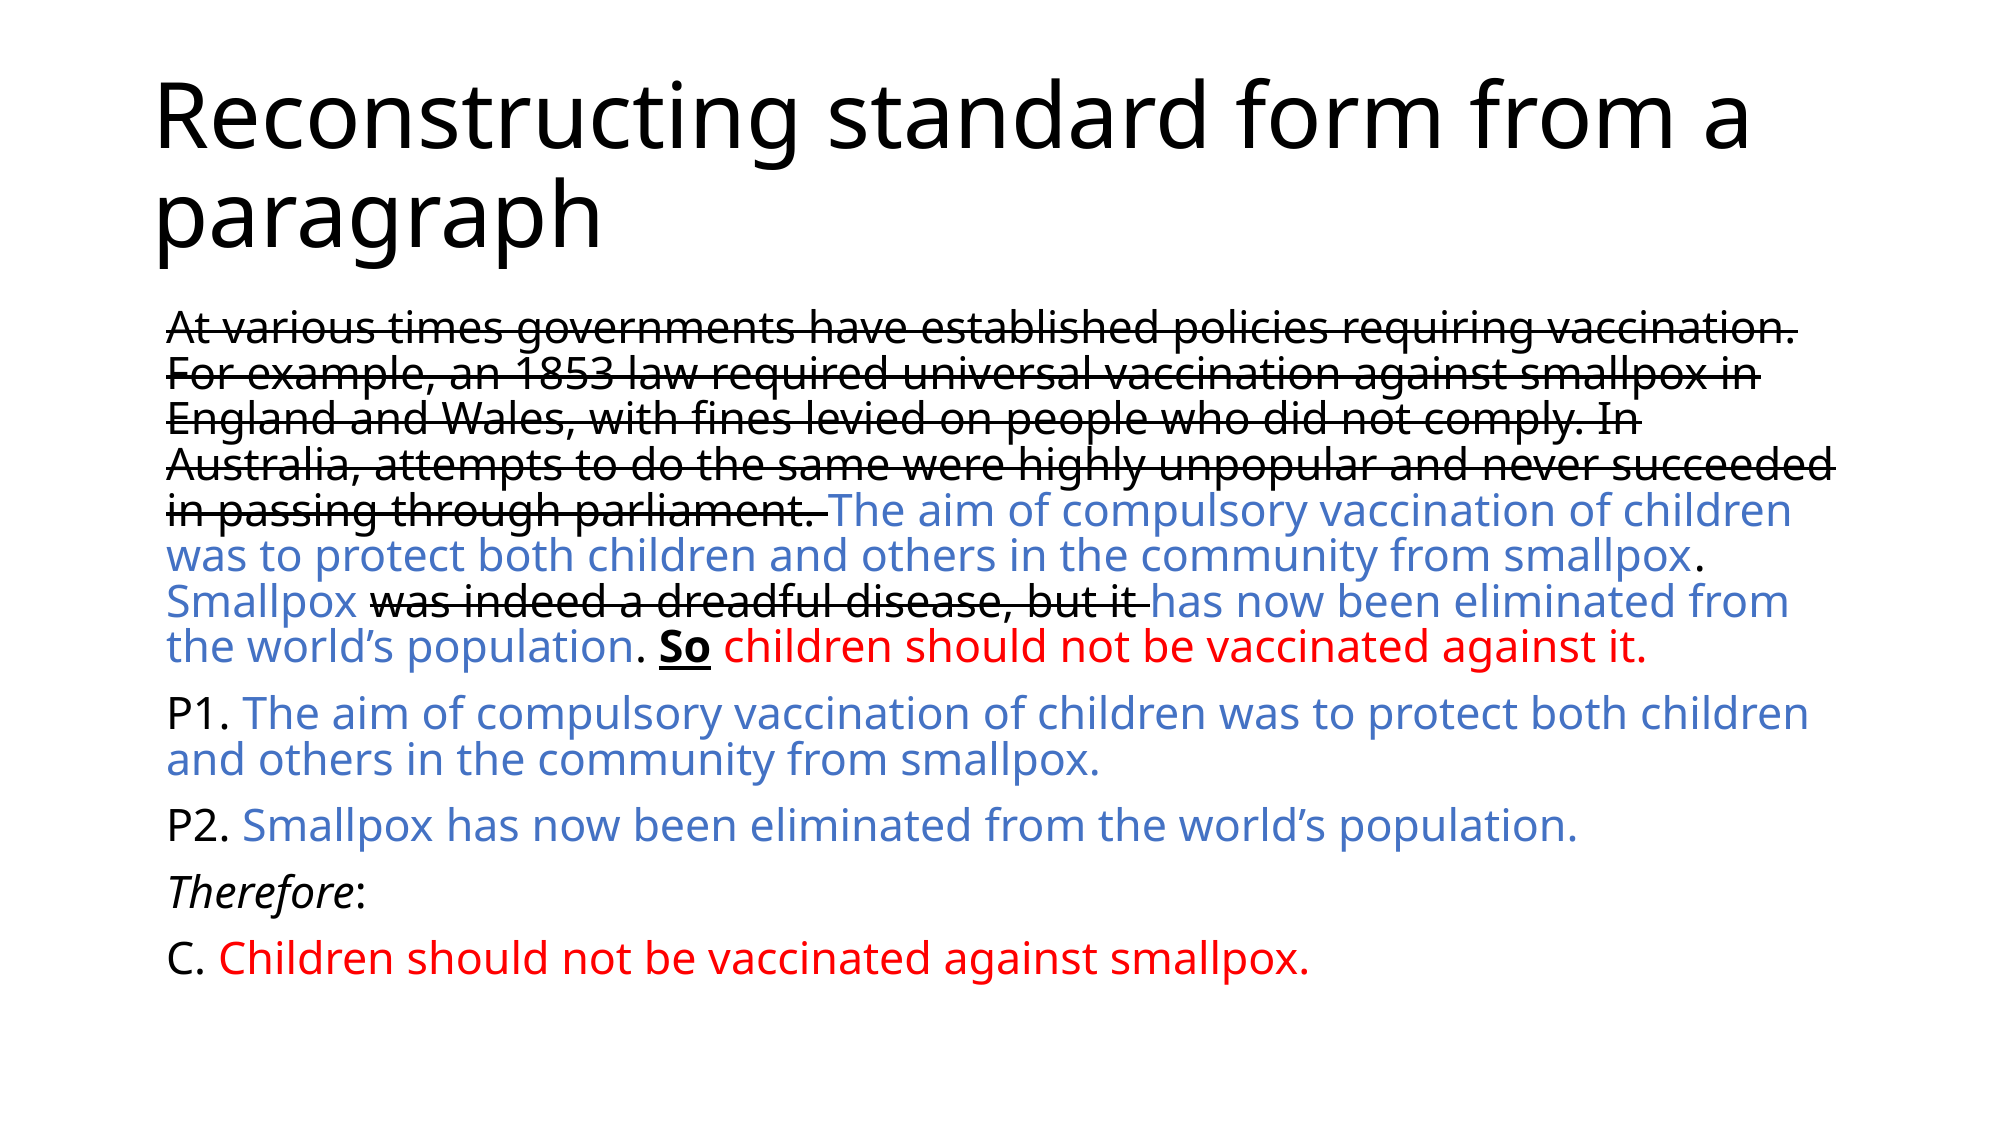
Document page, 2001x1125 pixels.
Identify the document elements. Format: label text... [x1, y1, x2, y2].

list At various times governments have established policies requiring vaccination. For example, an 1853 law required universal vaccination against smallpox in England and Wales, with fines levied on people who did not comply. In Australia, attempts to do the same were highly unpopular and never succeeded in passing through parliament. The aim of compulsory vaccination of children was to protect both children and others in the community from smallpox. Smallpox was indeed a dreadful disease, but it has now been eliminated from the world’s population. So children should not be vaccinated against it. P1. The aim of compulsory vaccination of children was to protect both children and others in the community from smallpox. P2. Smallpox has now been eliminated from the world’s population. Therefore: C. Children should not be vaccinated against smallpox. [137, 299, 1863, 1027]
title Reconstructing standard form from a paragraph [137, 59, 1863, 278]
